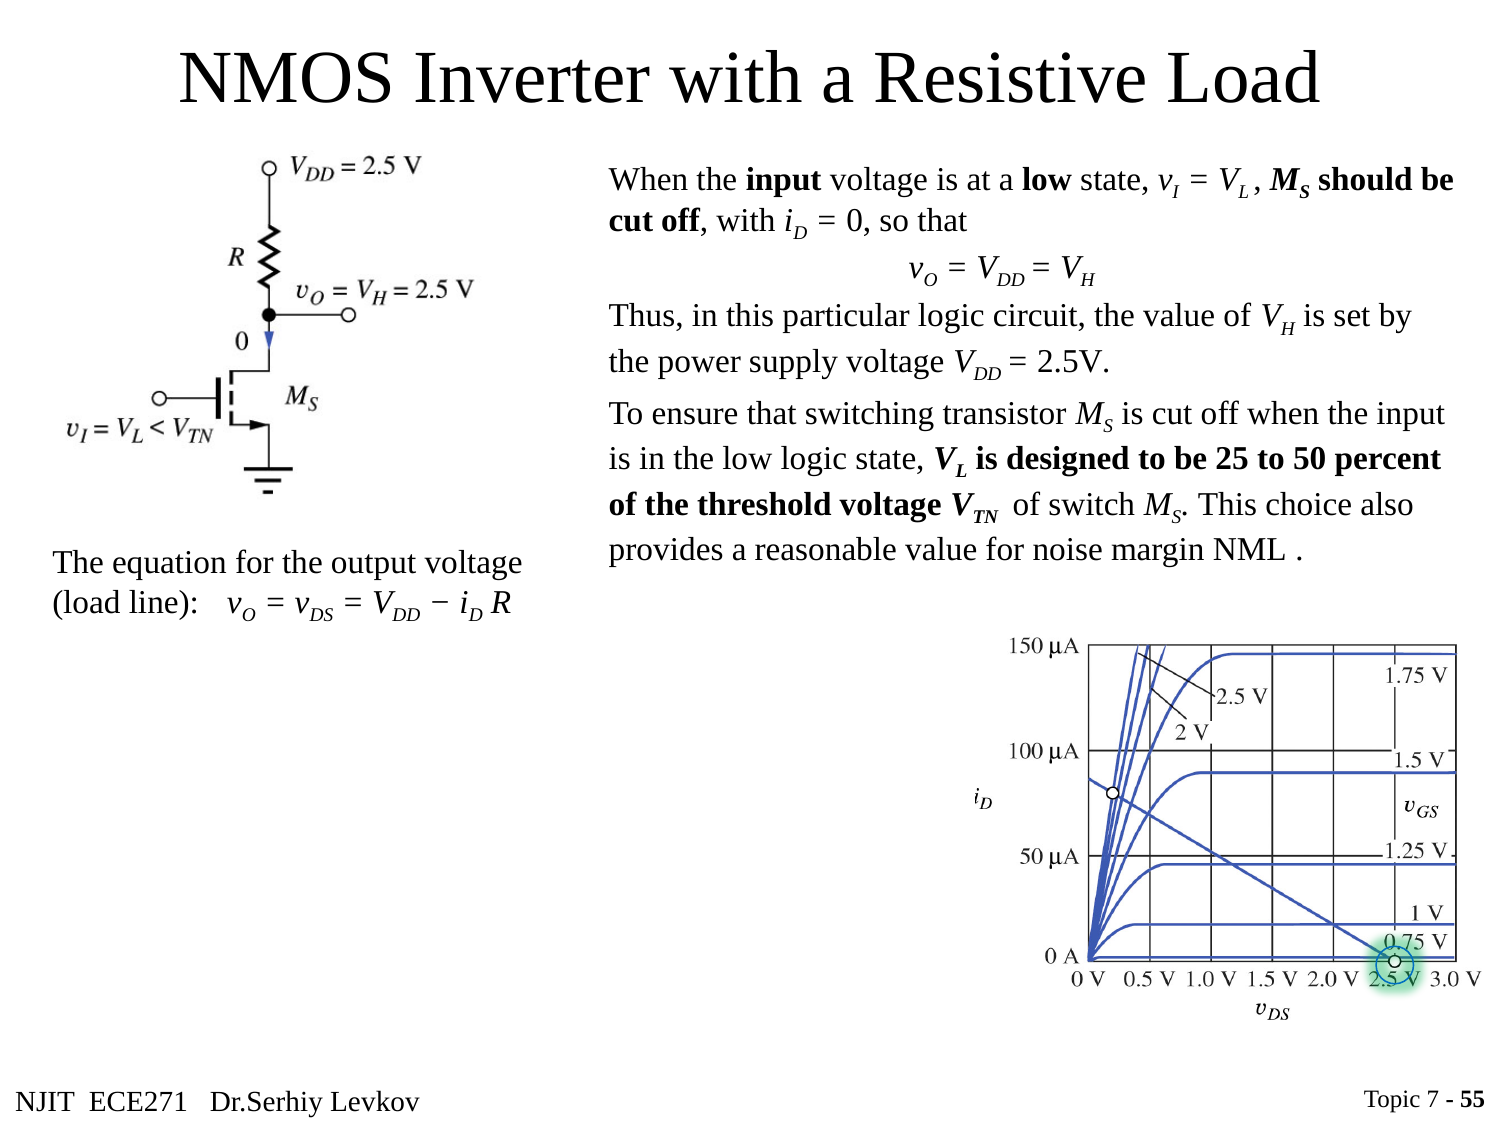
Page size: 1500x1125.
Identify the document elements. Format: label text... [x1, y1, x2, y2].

picture [974, 624, 1482, 1021]
list When the input voltage is at a low state, vI = VL , MS should be cut off, with iD = 0, so that vO = VDD = VH Thus, in this particular logic circuit, the value of VH is set by the power supply voltage VDD = 2.5V. To ensure that switching transistor MS is cut off when the input is in the low logic state, VL is designed to be 25 to 50 percent of the threshold voltage VTN of switch MS. This choice also provides a reasonable value for noise margin NML . [537, 149, 1476, 563]
picture [65, 149, 501, 506]
text_box The equation for the output voltage (load line): vO = vDS = VDD − iD R [37, 537, 588, 629]
footer NJIT ECE271 Dr.Serhiy Levkov [0, 1074, 476, 1114]
slide_number Topic 7 - 55 [1187, 1074, 1500, 1116]
title NMOS Inverter with a Resistive Load [112, 0, 1388, 163]
